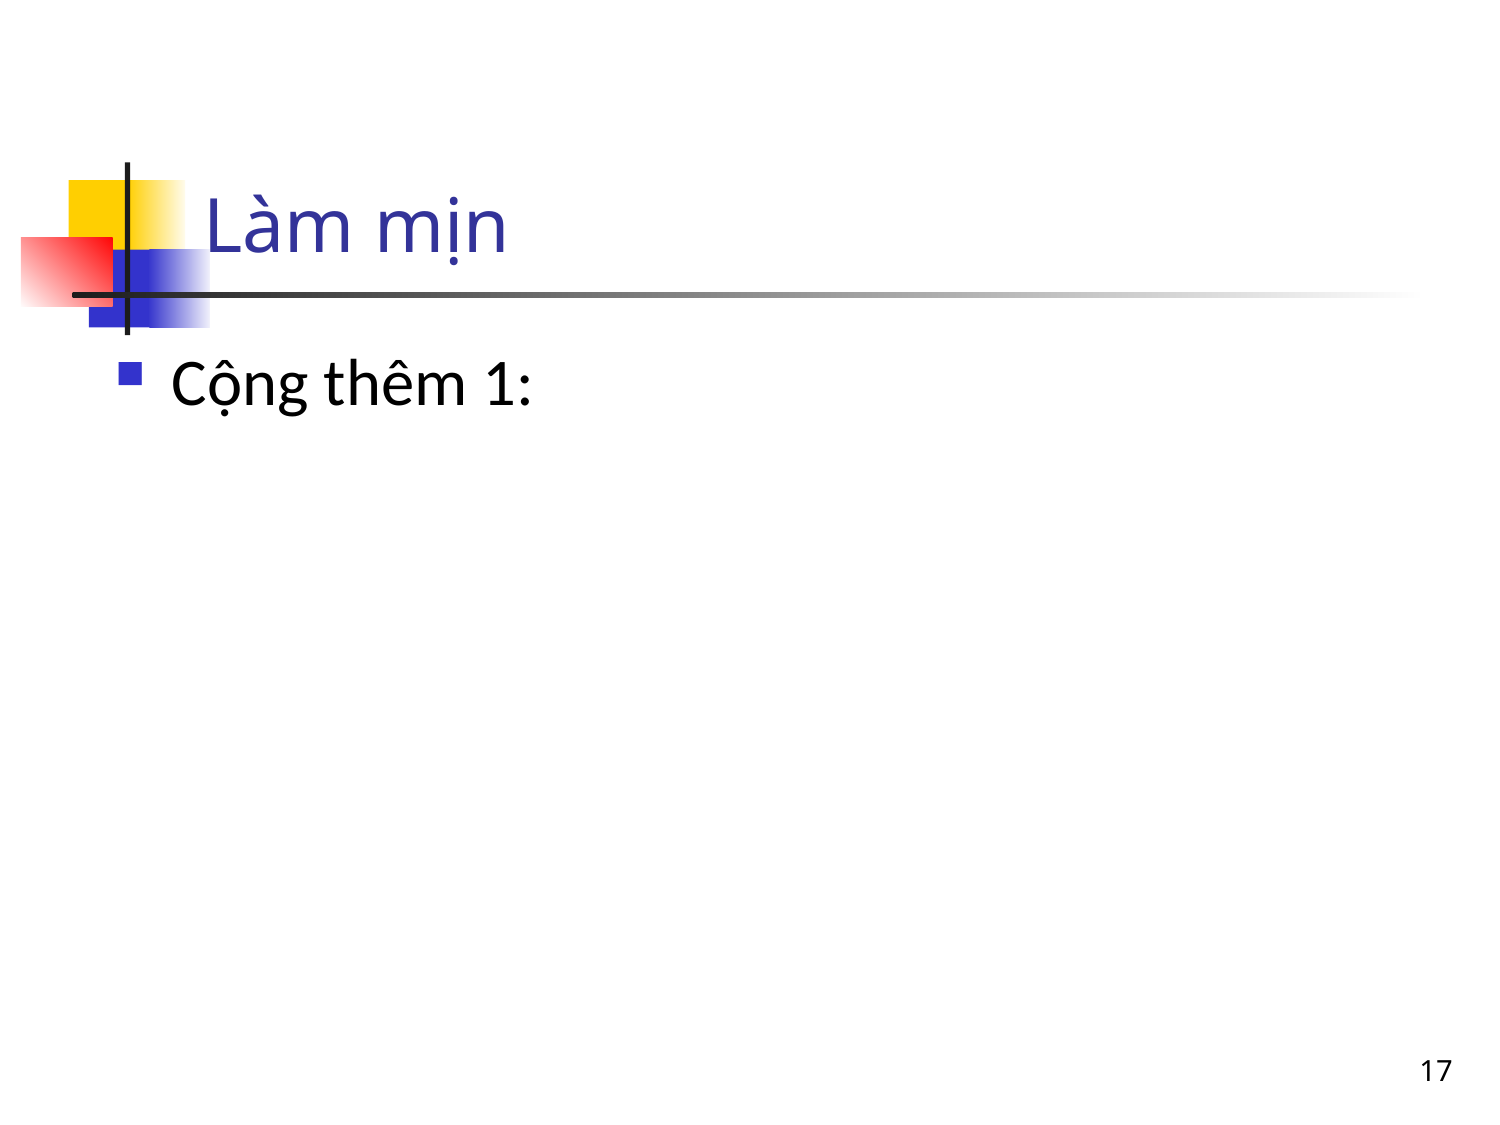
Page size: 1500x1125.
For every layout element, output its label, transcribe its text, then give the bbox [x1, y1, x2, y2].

slide_number 17 [1155, 1024, 1468, 1100]
title Làm mịn [188, 35, 1468, 275]
